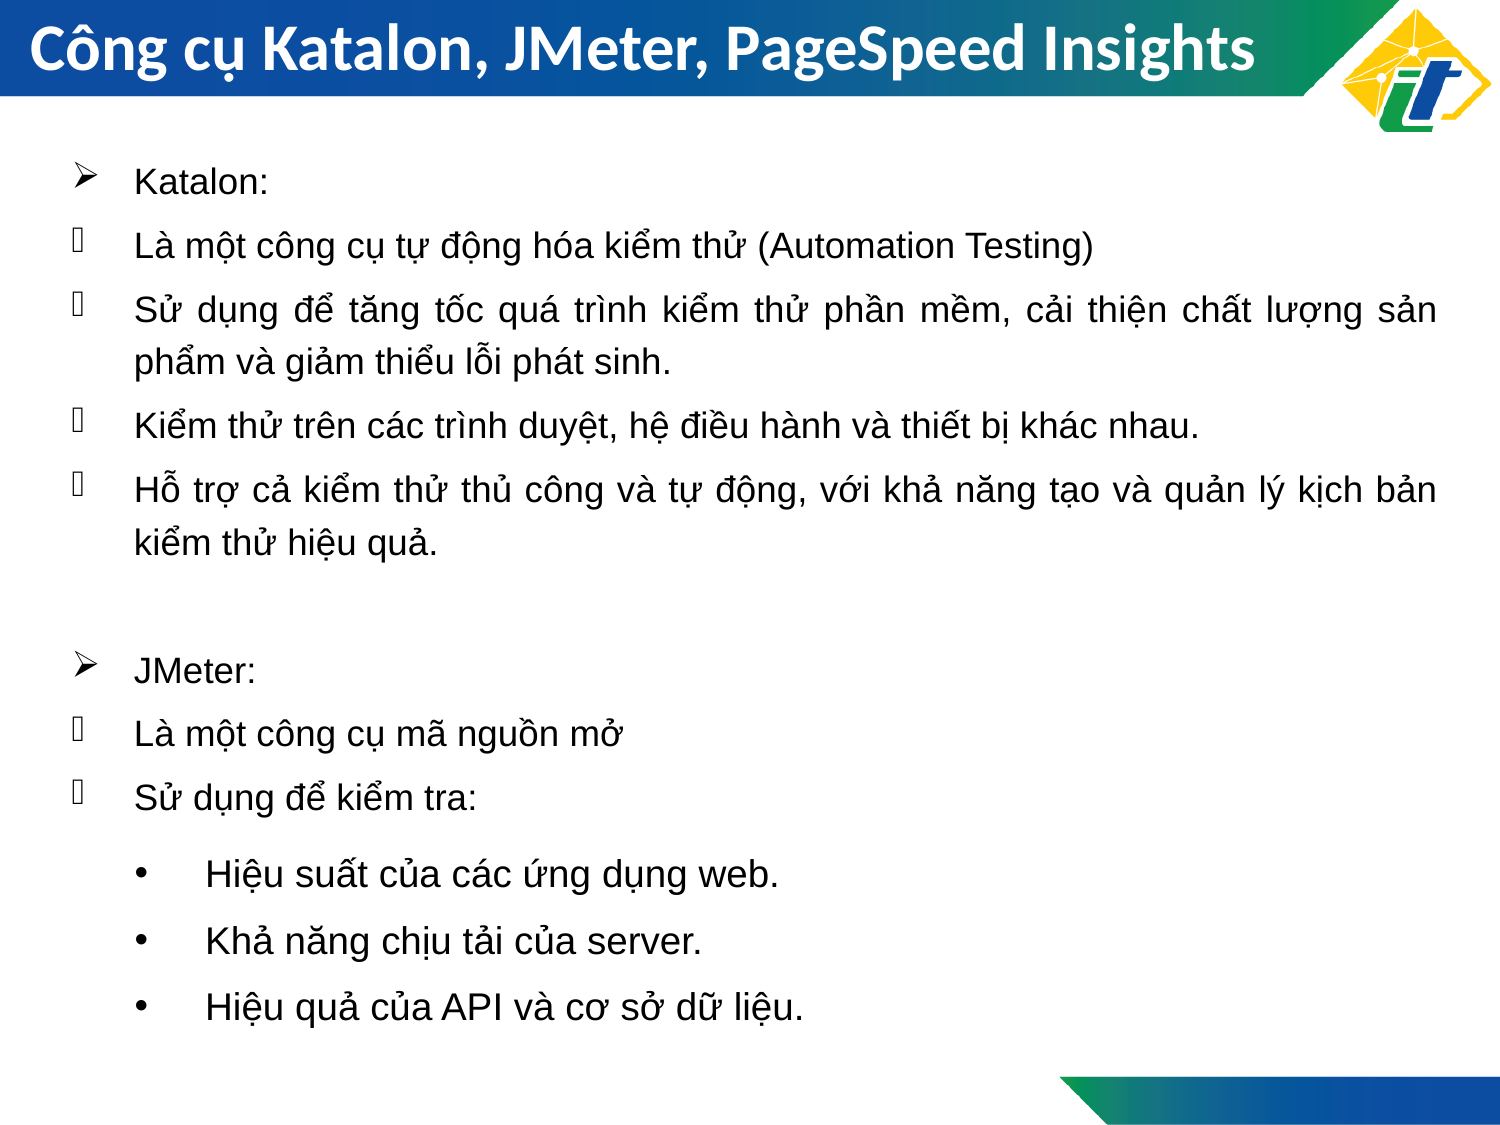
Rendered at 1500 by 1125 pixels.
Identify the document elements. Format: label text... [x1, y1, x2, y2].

picture [0, 0, 1500, 1125]
list Katalon: Là một công cụ tự động hóa kiểm thử (Automation Testing) Sử dụng để tăng tốc quá trình kiểm thử phần mềm, cải thiện chất lượng sản phẩm và giảm thiểu lỗi phát sinh. Kiểm thử trên các trình duyệt, hệ điều hành và thiết bị khác nhau. Hỗ trợ cả kiểm thử thủ công và tự động, với khả năng tạo và quản lý kịch bản kiểm thử hiệu quả. JMeter: Là một công cụ mã nguồn mở Sử dụng để kiểm tra: Hiệu suất của các ứng dụng web. Khả năng chịu tải của server. Hiệu quả của API và cơ sở dữ liệu. [47, 141, 1454, 1037]
title Công cụ Katalon, JMeter, PageSpeed Insights [0, 24, 1407, 74]
